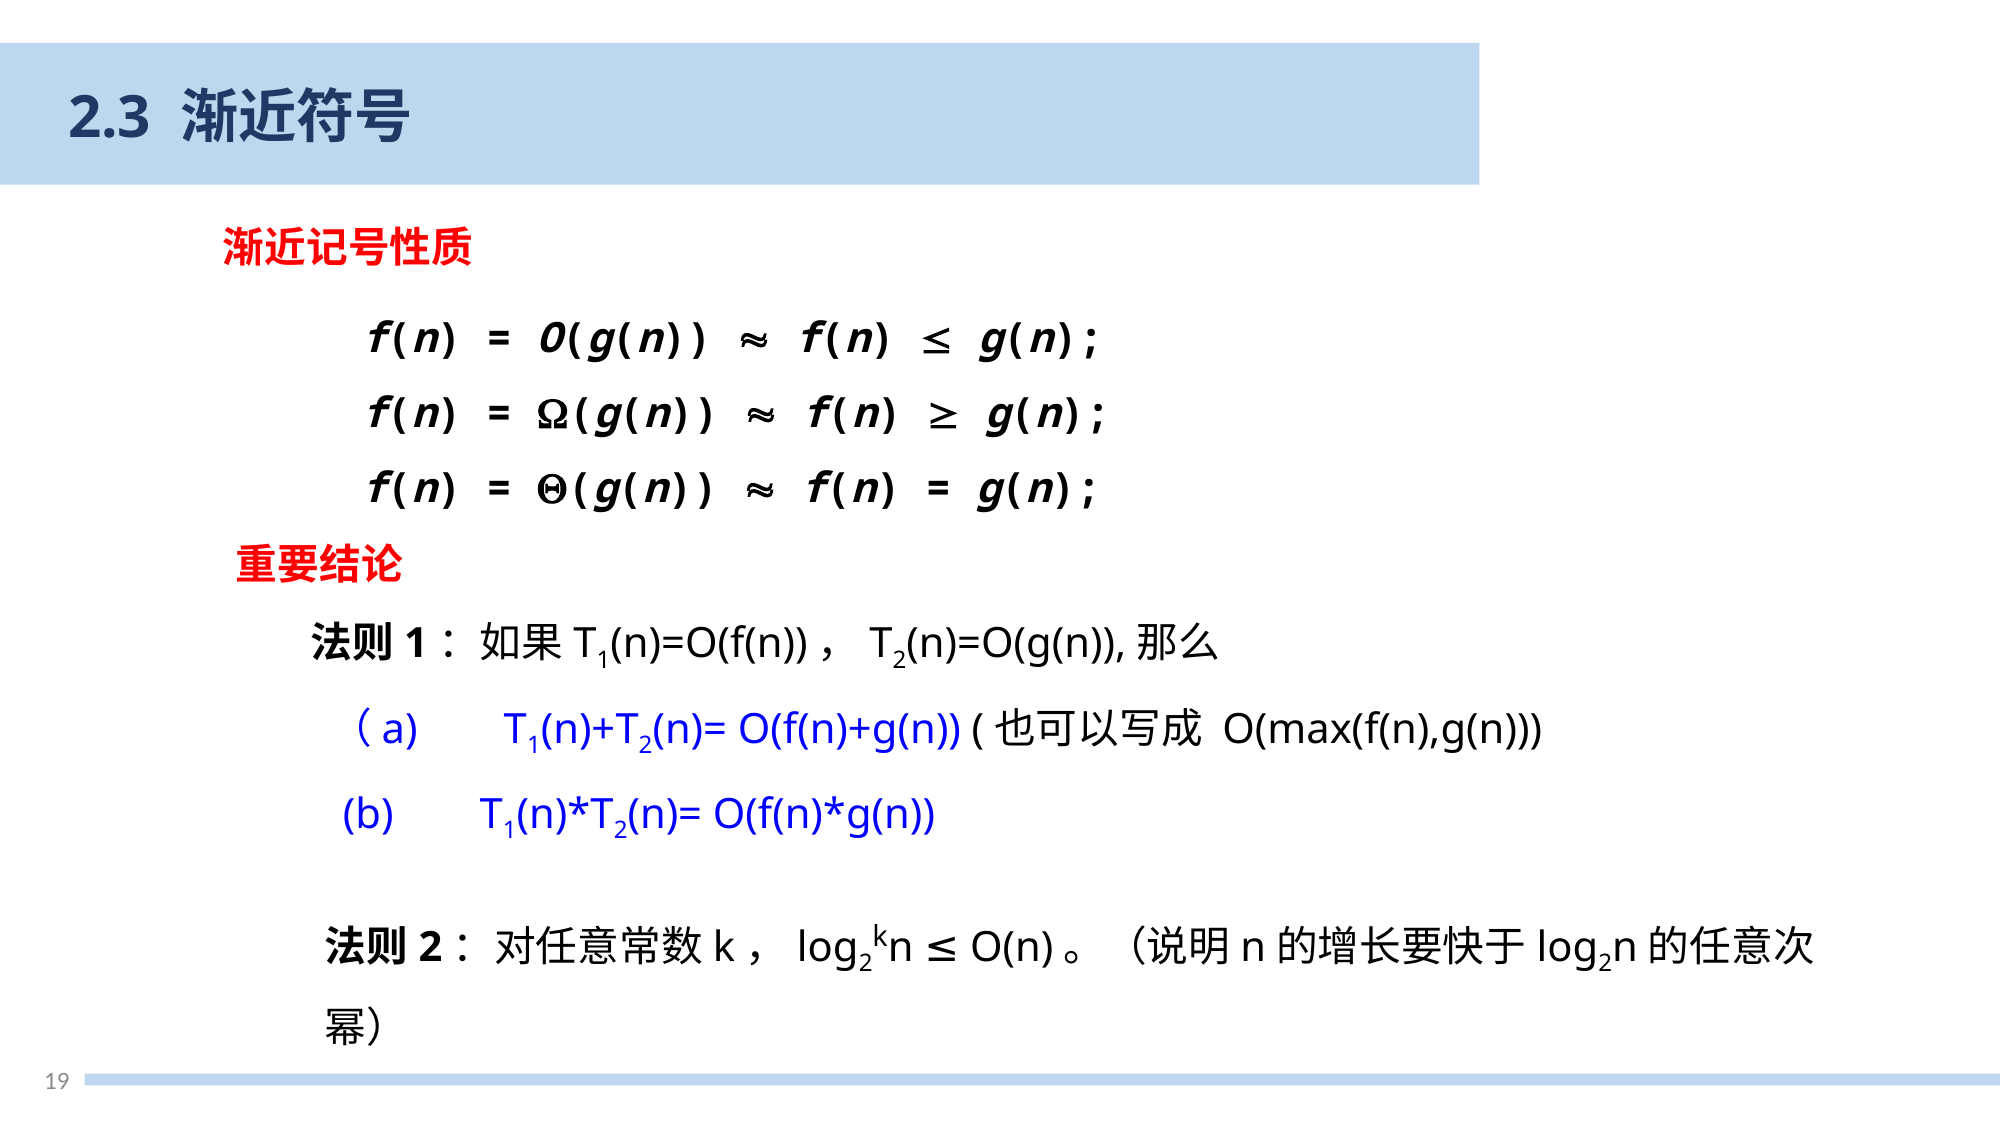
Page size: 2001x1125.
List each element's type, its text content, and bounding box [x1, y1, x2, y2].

text_box f(n) = O(g(n))  f(n)  g(n); f(n) = (g(n))  f(n)  g(n); f(n) = (g(n))  f(n) = g(n); [347, 278, 1507, 519]
list 2.3 渐近符号 [0, 42, 1480, 185]
text_box 渐近记号性质 [208, 213, 927, 278]
text_box 法则2：对任意常数k，log2kn ≤ O(n)。（说明n的增长要快于log2n的任意次幂） [310, 870, 1851, 1059]
text_box 重要结论 法则1：如果T1(n)=O(f(n))，T2(n)=O(g(n)),那么 （a) T1(n)+T2(n)= O(f(n)+g(n)) (也可以写成 O(max(f(n),g(n))) (b) T1(n)*T2(n)= O(f(n)*g(n)) [220, 530, 1761, 851]
slide_number 19 [0, 1049, 85, 1110]
